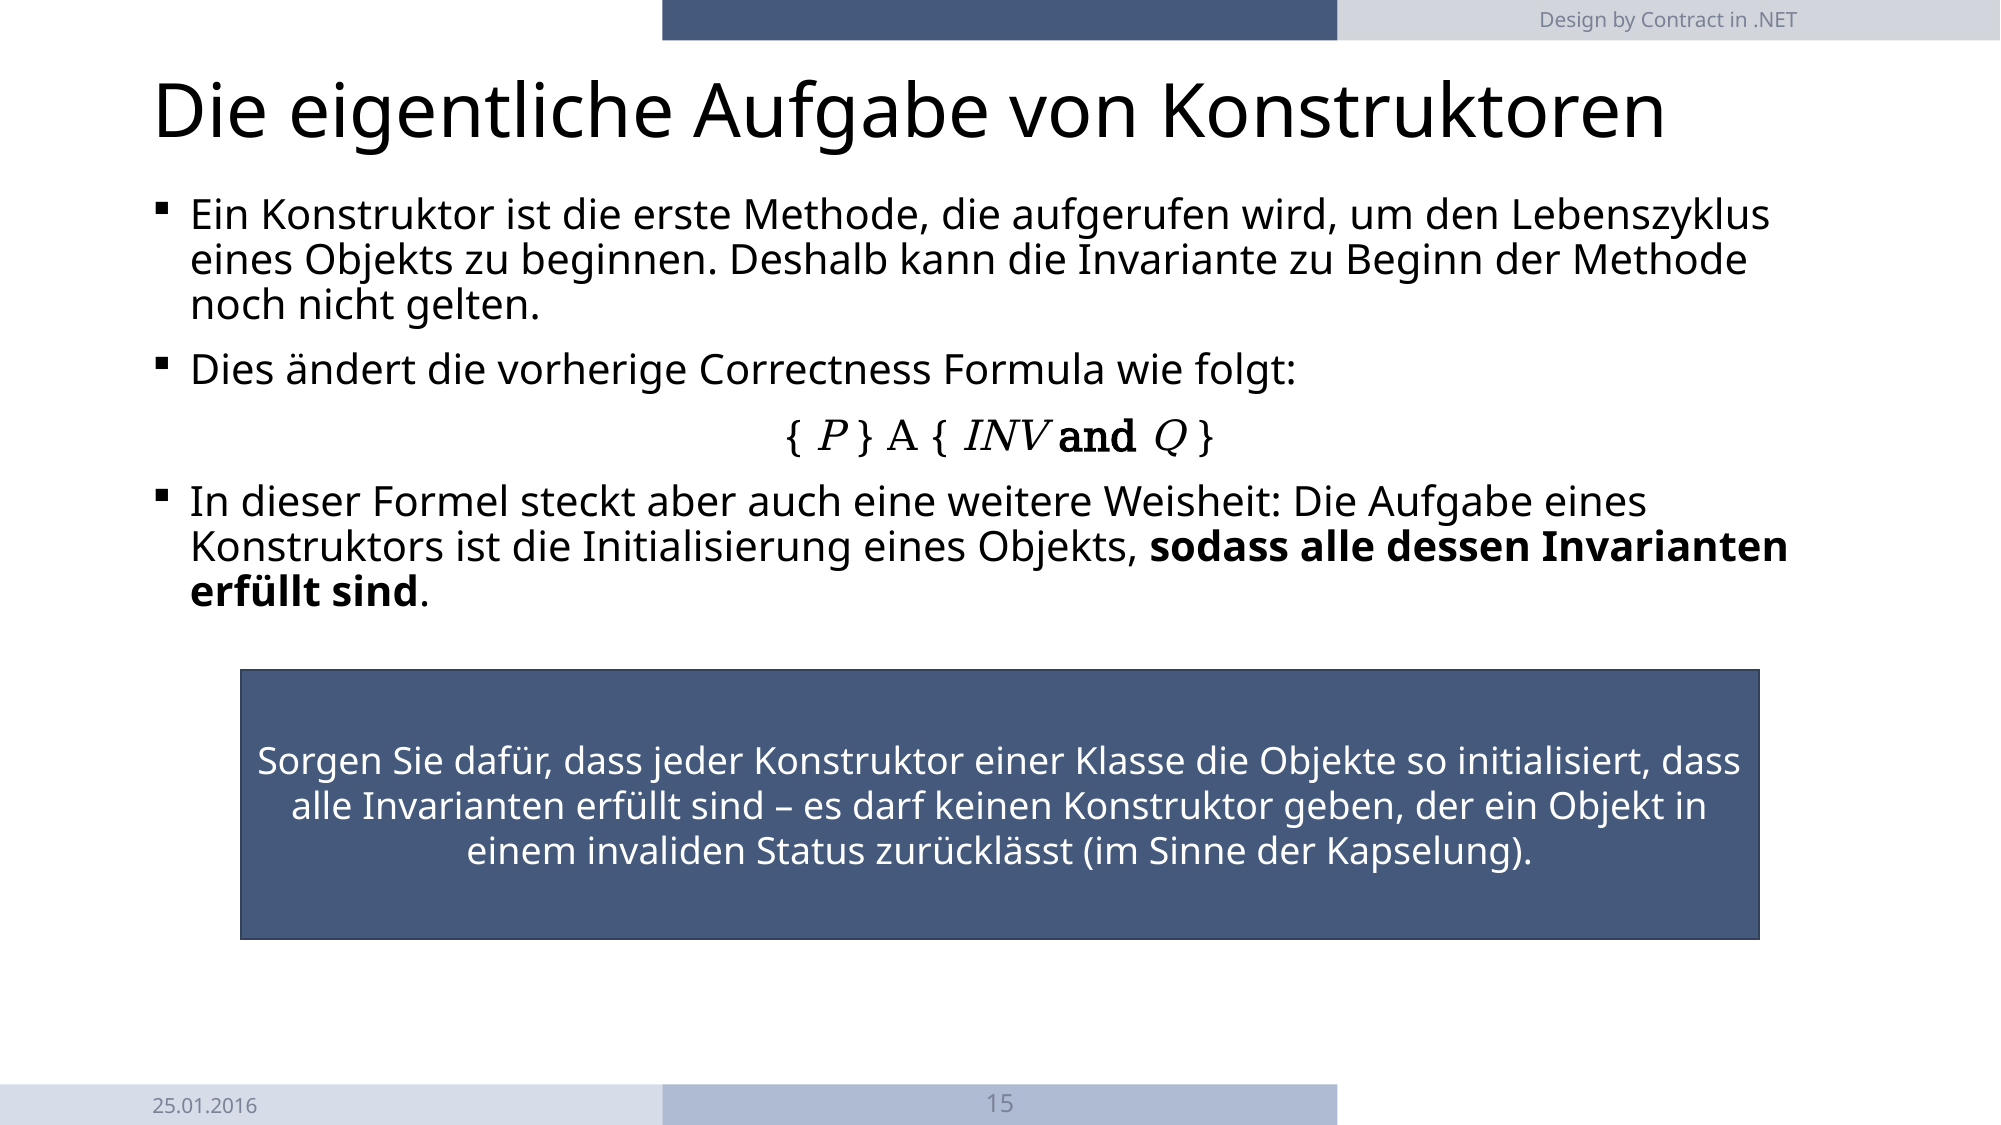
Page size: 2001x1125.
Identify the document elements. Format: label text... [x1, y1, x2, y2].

title Die eigentliche Aufgabe von Konstruktoren [137, 59, 1863, 167]
text_box Sorgen Sie dafür, dass jeder Konstruktor einer Klasse die Objekte so initialisiert, dass alle Invarianten erfüllt sind – es darf keinen Konstruktor geben, der ein Objekt in einem invaliden Status zurücklässt (im Sinne der Kapselung). [240, 669, 1760, 940]
list Ein Konstruktor ist die erste Methode, die aufgerufen wird, um den Lebenszyklus eines Objekts zu beginnen. Deshalb kann die Invariante zu Beginn der Methode noch nicht gelten. Dies ändert die vorherige Correctness Formula wie folgt: { P } A { INV and Q } In dieser Formel steckt aber auch eine weitere Weisheit: Die Aufgabe eines Konstruktors ist die Initialisierung eines Objekts, sodass alle dessen Invarianten erfüllt sind. [137, 185, 1863, 613]
footer Design by Contract in .NET [1358, 5, 1979, 36]
slide_number 15 [774, 1089, 1225, 1120]
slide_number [137, 1089, 588, 1120]
